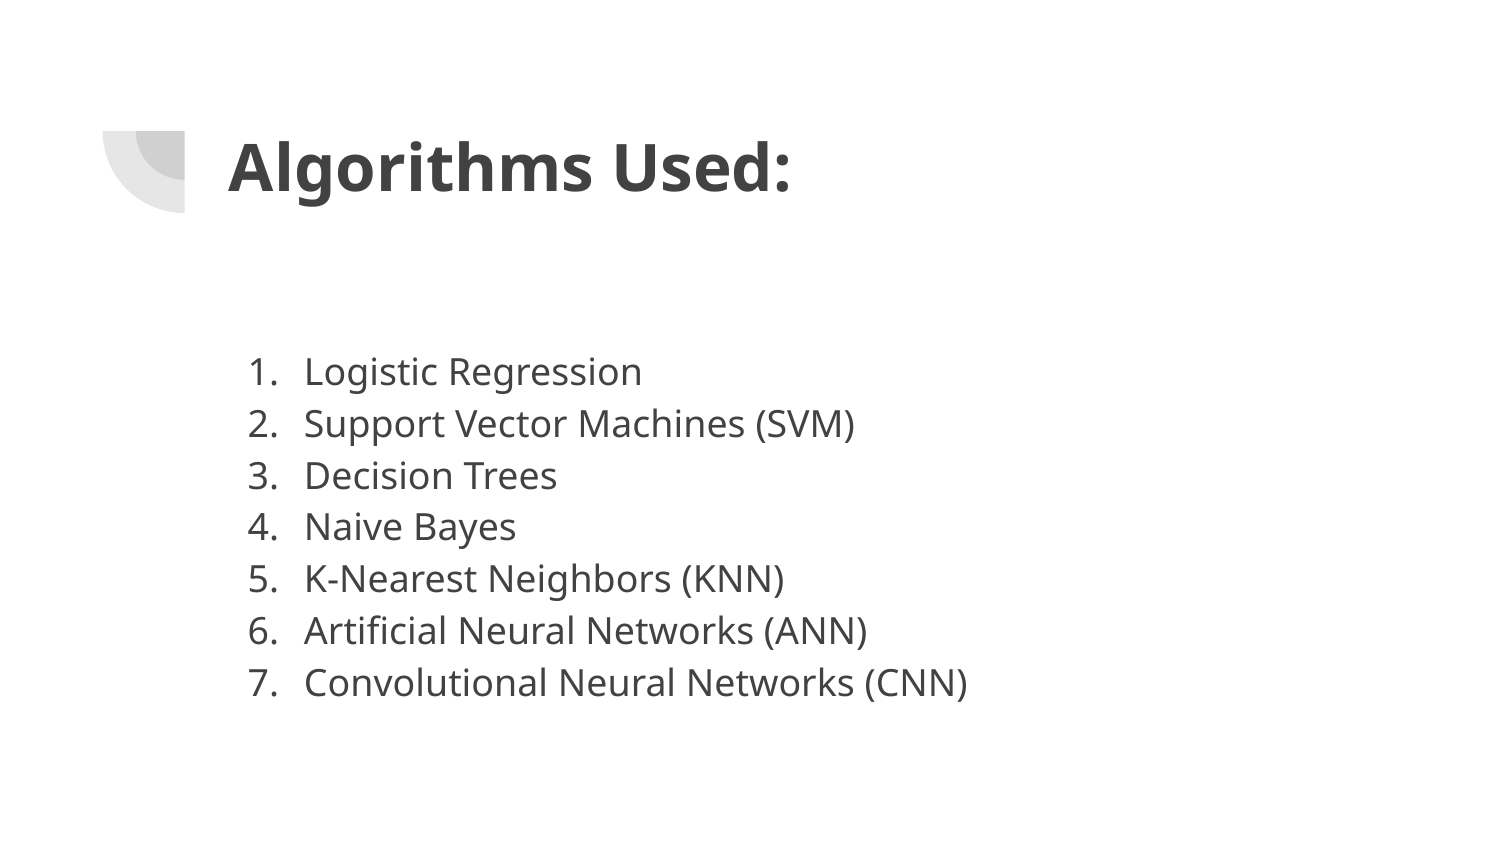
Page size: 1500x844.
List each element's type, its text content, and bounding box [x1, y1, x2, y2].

list Logistic Regression Support Vector Machines (SVM) Decision Trees Naive Bayes K-Nearest Neighbors (KNN) Artificial Neural Networks (ANN) Convolutional Neural Networks (CNN) [213, 326, 1368, 744]
title Algorithms Used: [213, 111, 1368, 276]
